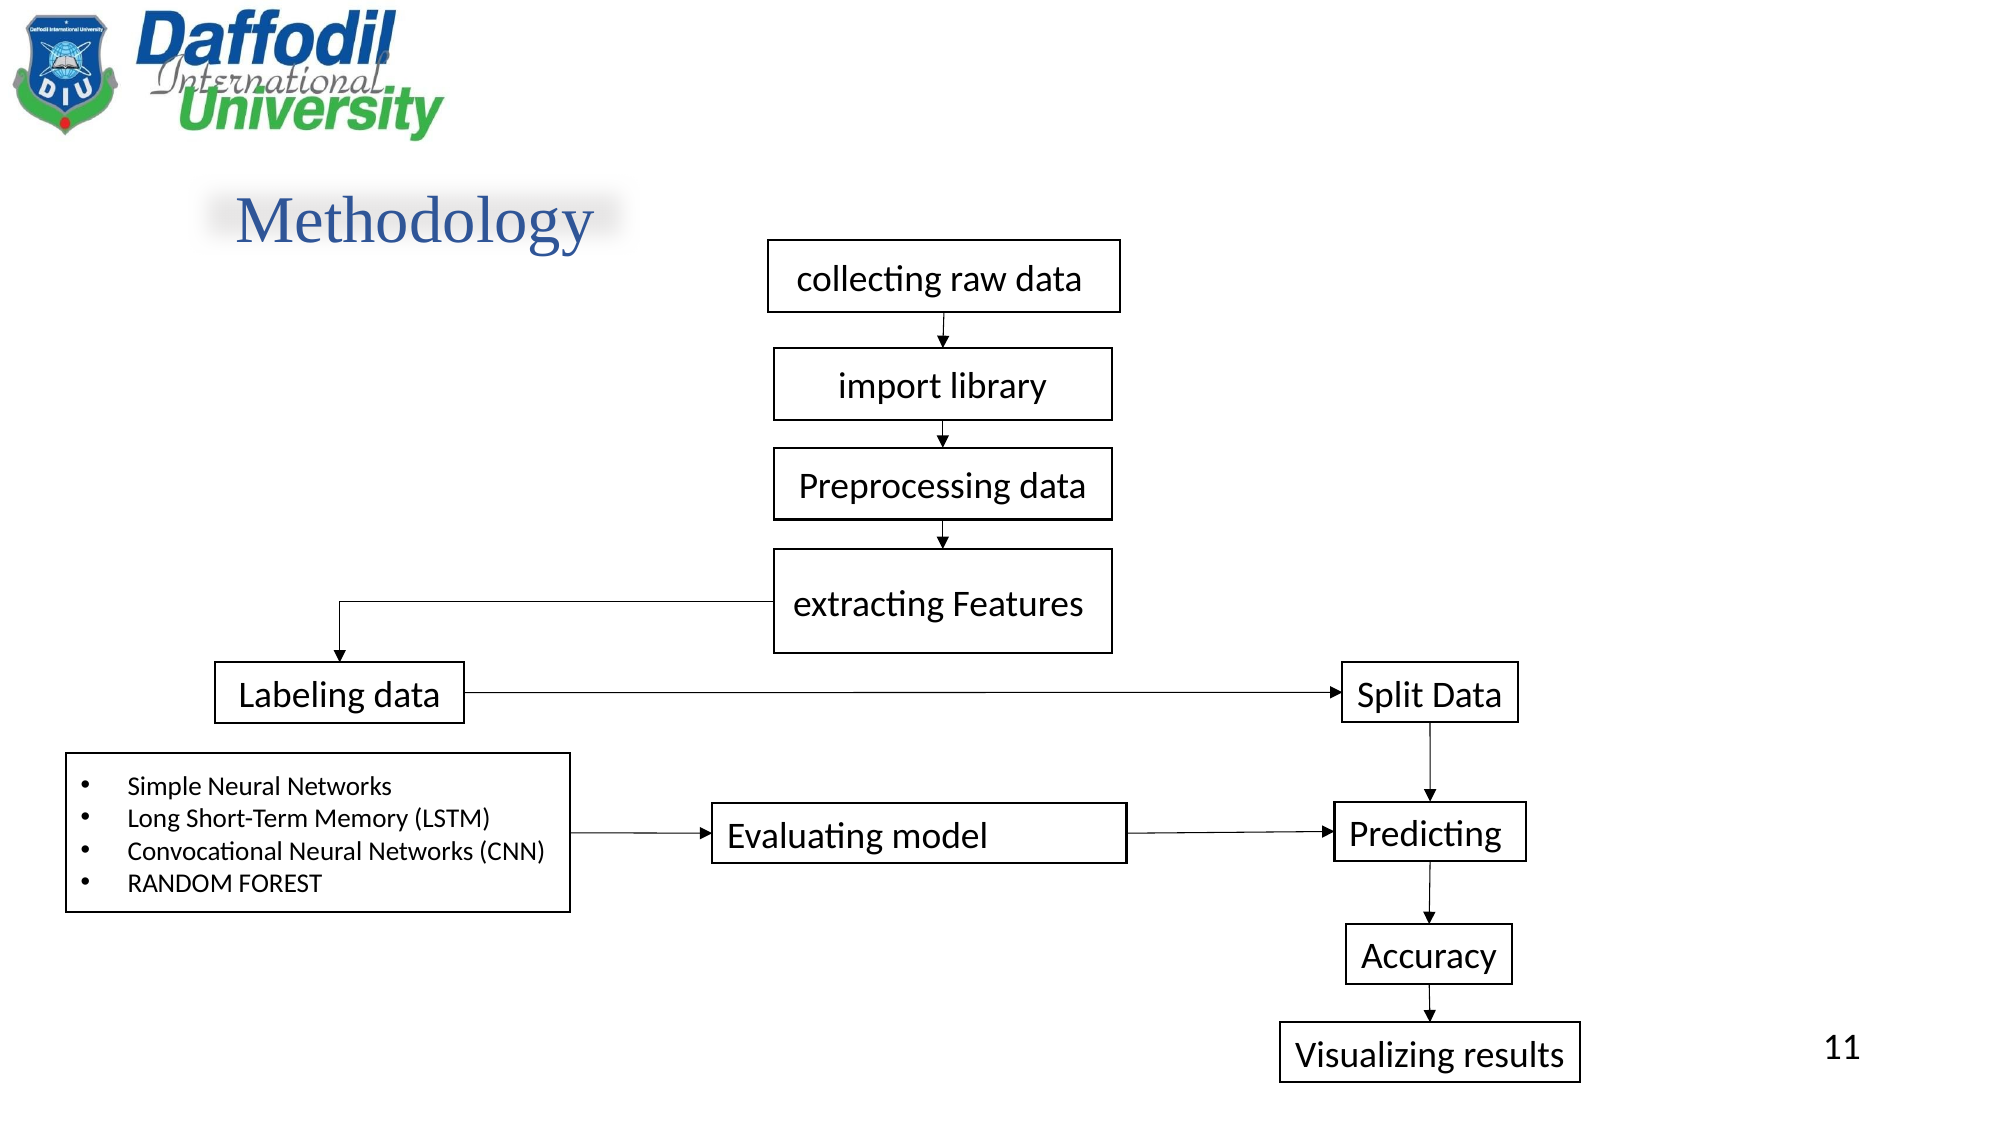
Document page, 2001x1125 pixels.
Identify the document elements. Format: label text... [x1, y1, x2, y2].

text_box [339, 601, 774, 663]
text_box Preprocessing data [773, 447, 1113, 521]
picture [8, 0, 450, 146]
text_box Simple Neural Networks Long Short-Term Memory (LSTM) Convocational Neural Networks (CNN) RANDOM FOREST [65, 752, 571, 913]
text_box Labeling data [214, 661, 465, 724]
text_box Predicting [1333, 801, 1527, 862]
text_box extracting Features [773, 548, 1113, 654]
text_box import library [773, 347, 1113, 421]
text_box 11 [1814, 1040, 1911, 1067]
text_box Accuracy [1345, 923, 1513, 985]
text_box Visualizing results [1279, 1021, 1581, 1083]
text_box Split Data [1341, 661, 1519, 723]
text_box collecting raw data [767, 239, 1121, 313]
text_box Evaluating model [711, 802, 1128, 864]
text_box Methodology [224, 210, 606, 220]
